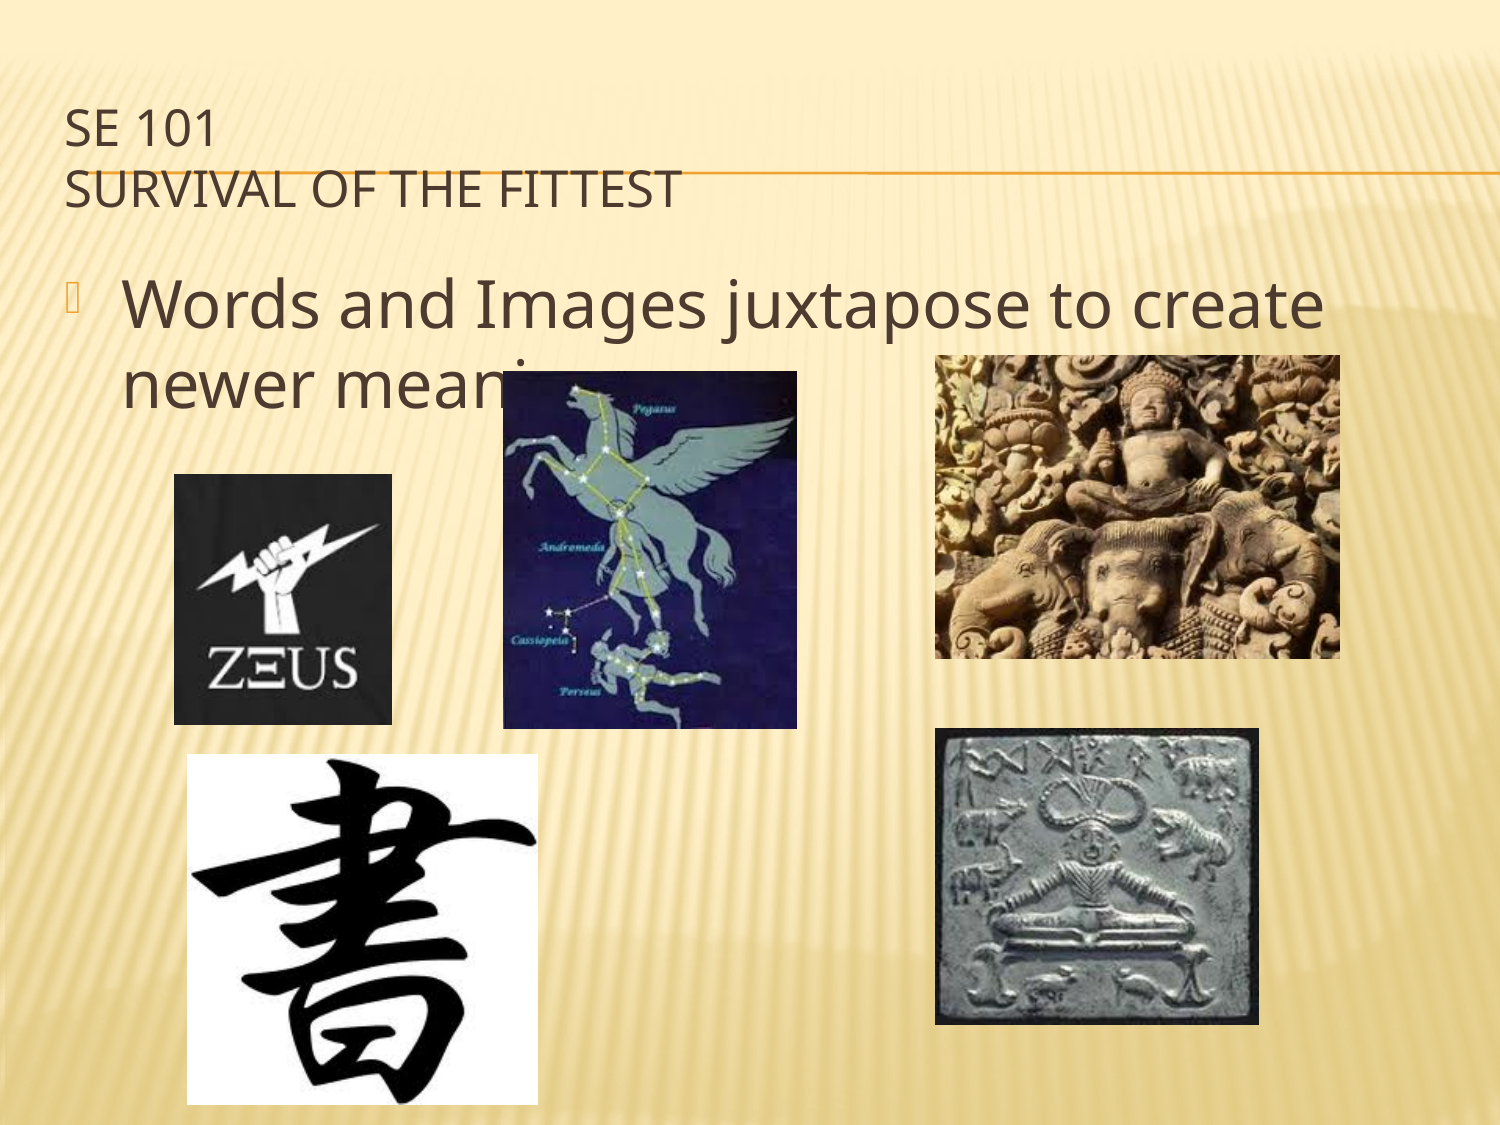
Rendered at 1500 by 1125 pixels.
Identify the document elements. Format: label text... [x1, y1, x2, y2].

picture [187, 753, 538, 1105]
picture [934, 354, 1341, 659]
picture [174, 474, 393, 726]
title SE 101 SURVIVAL OF THE FITTEST [50, 87, 1475, 225]
picture [502, 371, 798, 729]
picture [934, 727, 1259, 1026]
list Words and Images juxtapose to create newer meanings [50, 254, 1475, 998]
